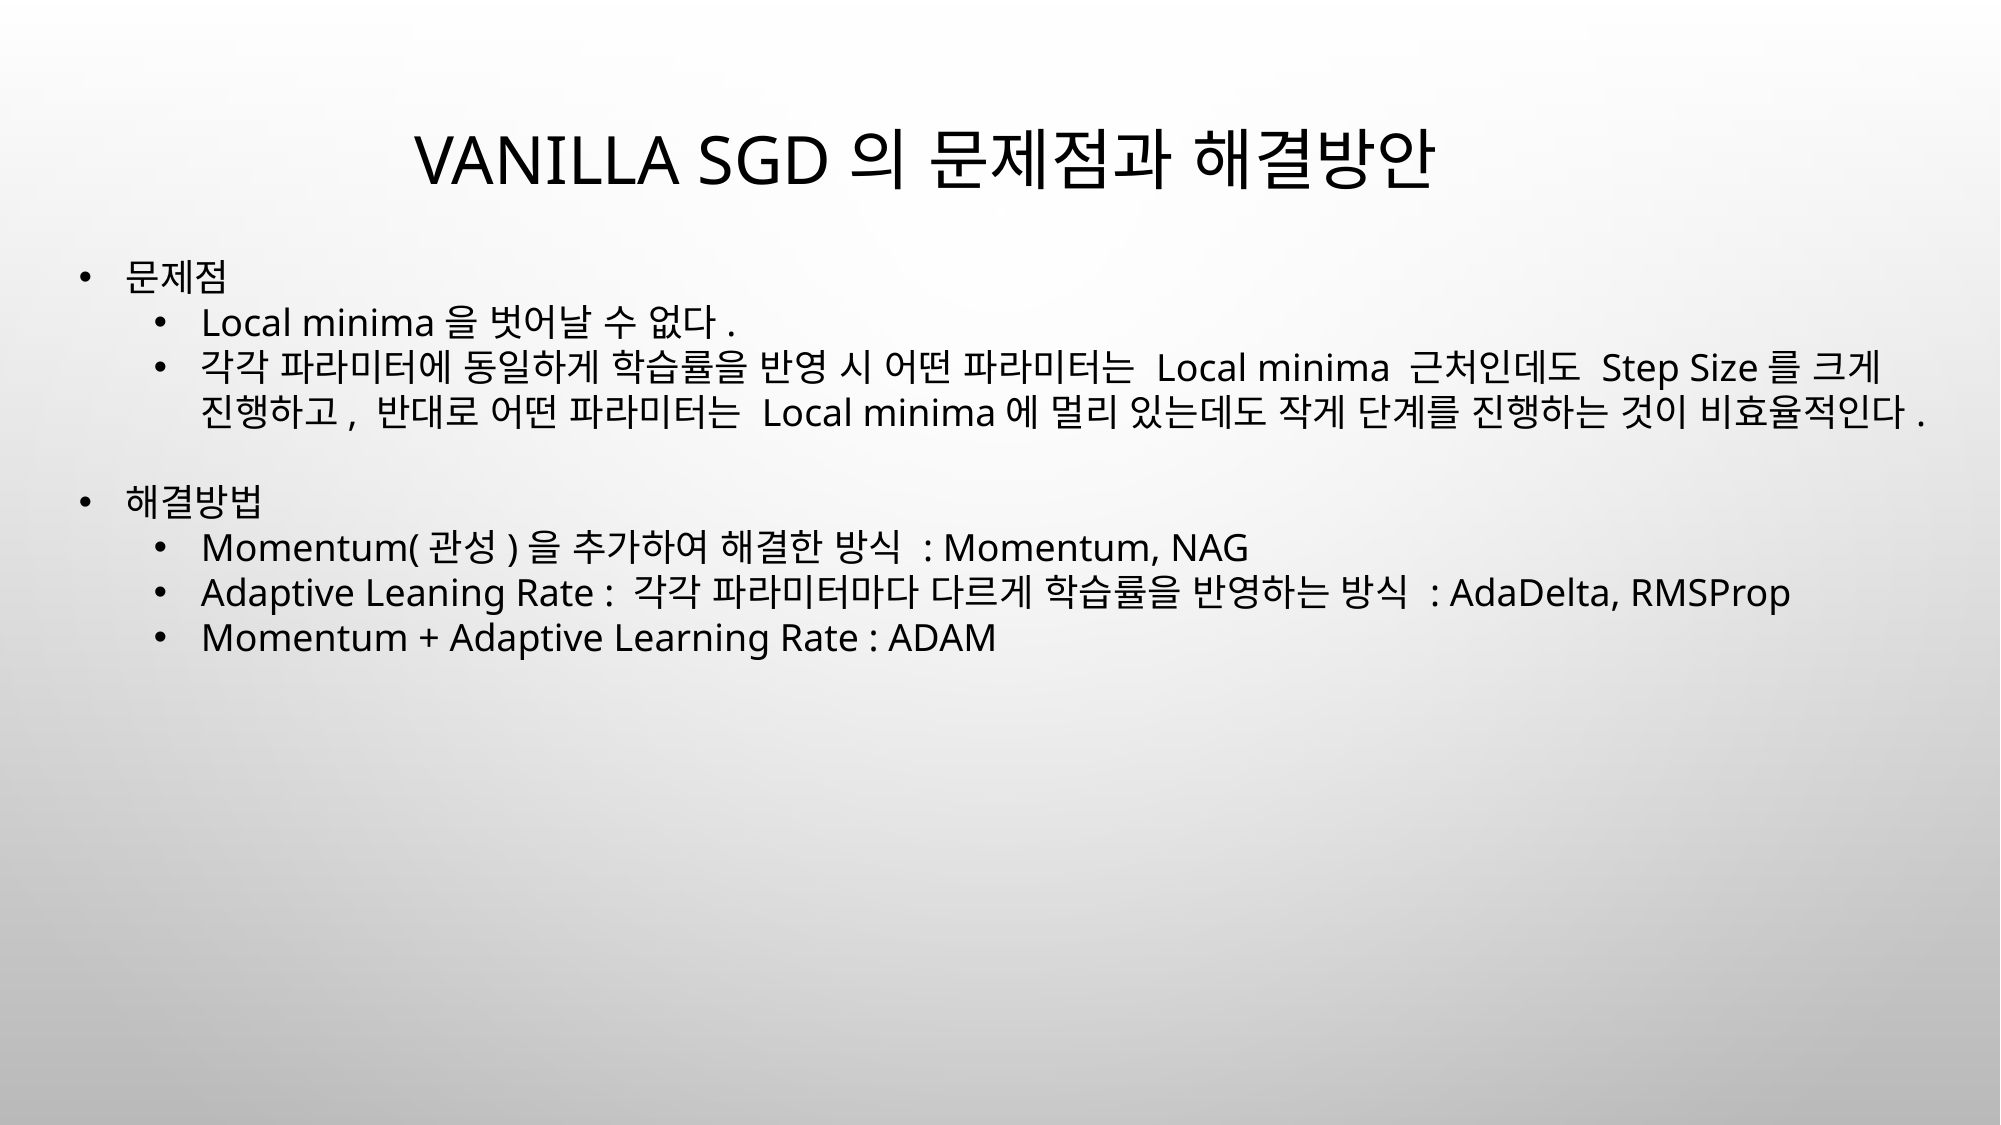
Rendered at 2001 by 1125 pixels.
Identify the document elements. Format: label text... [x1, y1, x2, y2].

picture [0, 0, 2000, 1125]
title Vanilla SGD의 문제점과 해결방안 [64, 29, 1790, 247]
text_box 문제점 Local minima을 벗어날 수 없다. 각각 파라미터에 동일하게 학습률을 반영 시 어떤 파라미터는 Local minima 근처인데도 Step Size를 크게 진행하고, 반대로 어떤 파라미터는 Local minima에 멀리 있는데도 작게 단계를 진행하는 것이 비효율적인다. 해결방법 Momentum(관성)을 추가하여 해결한 방식 : Momentum, NAG Adaptive Leaning Rate : 각각 파라미터마다 다르게 학습률을 반영하는 방식 : AdaDelta, RMSProp Momentum + Adaptive Learning Rate : ADAM [64, 246, 1936, 667]
